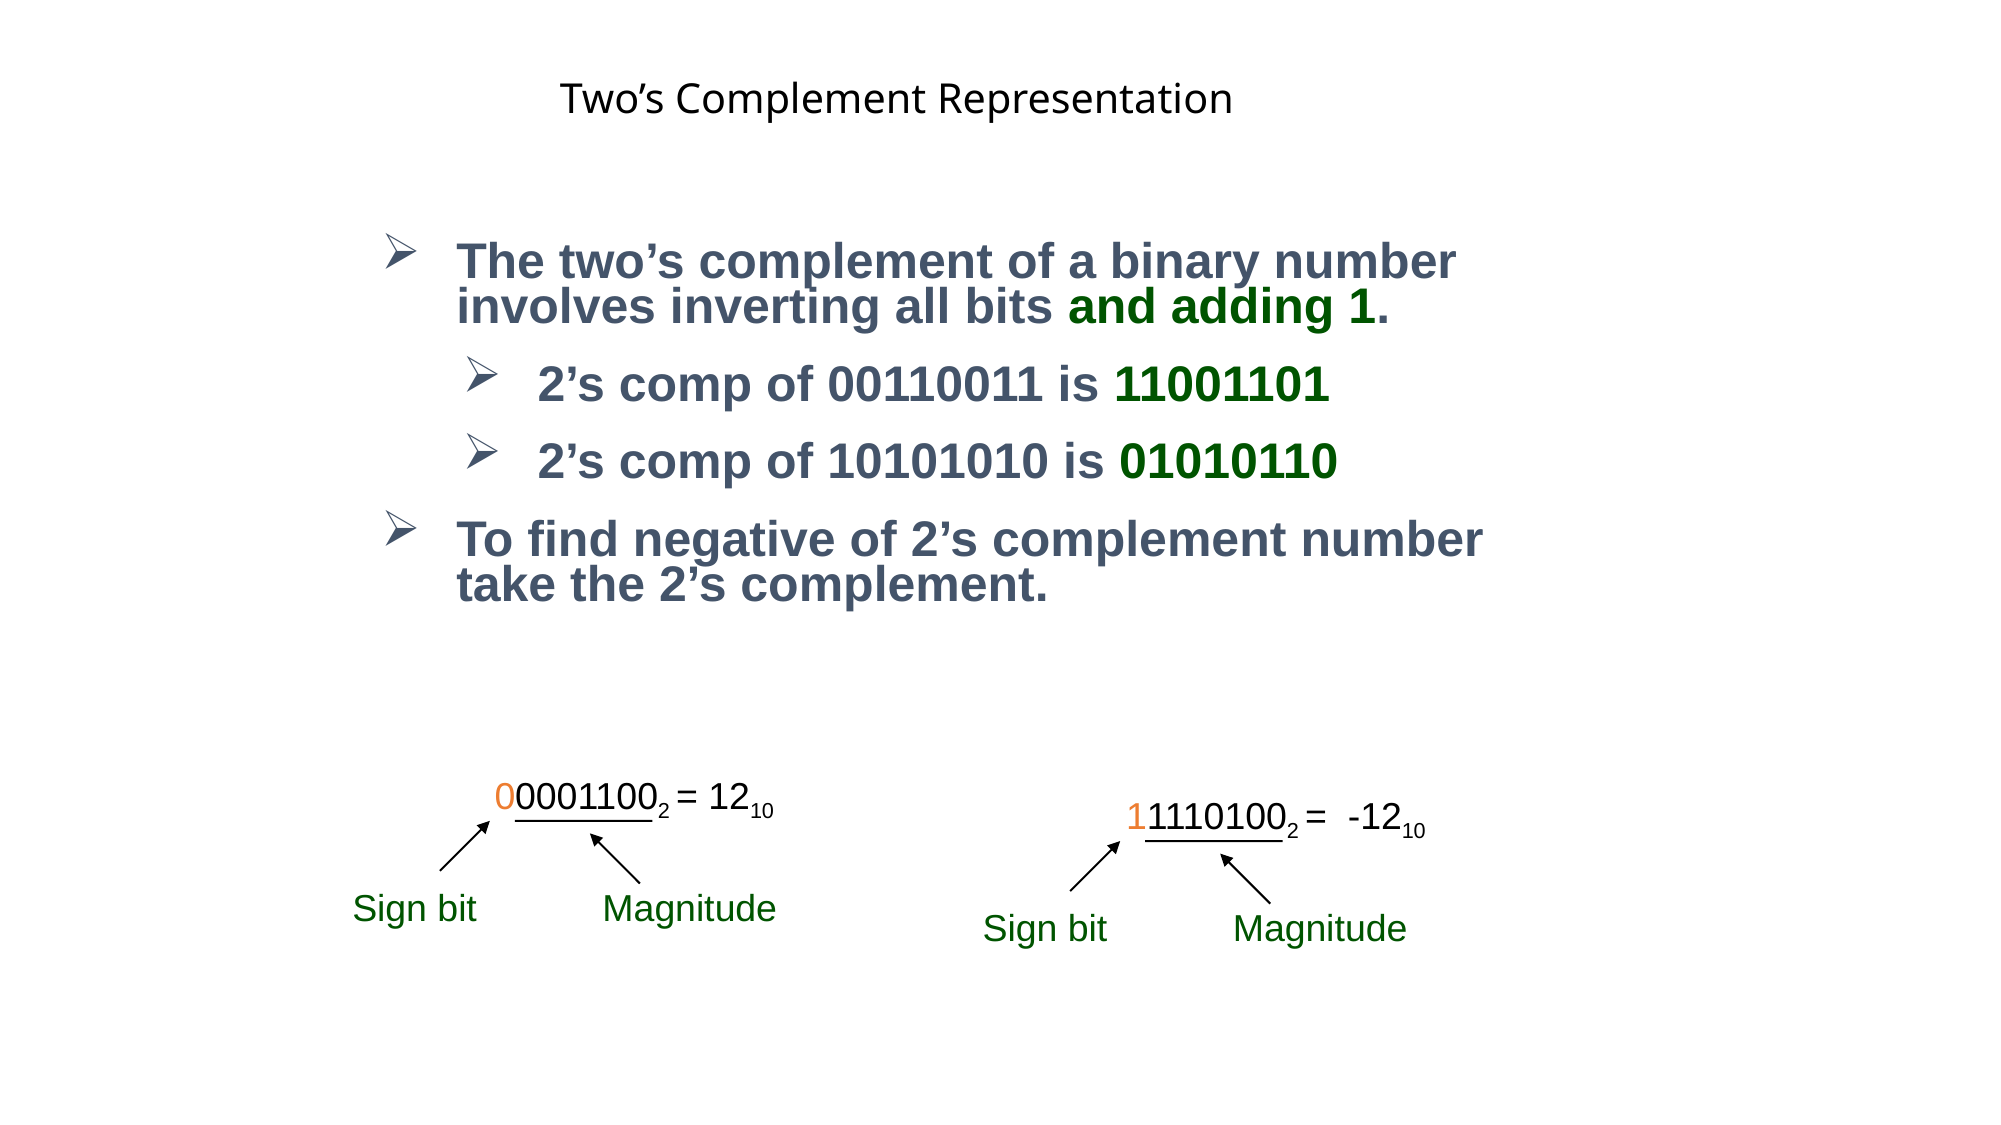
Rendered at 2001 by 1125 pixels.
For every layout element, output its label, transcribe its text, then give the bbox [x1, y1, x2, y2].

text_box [967, 784, 1448, 958]
text_box The two’s complement of a binary number involves inverting all bits and adding 1. 2’s comp of 00110011 is 11001101 2’s comp of 10101010 is 01010110 To find negative of 2’s complement number take the 2’s complement. [370, 238, 1596, 750]
title Two’s Complement Representation [242, 69, 1551, 130]
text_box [337, 764, 795, 938]
